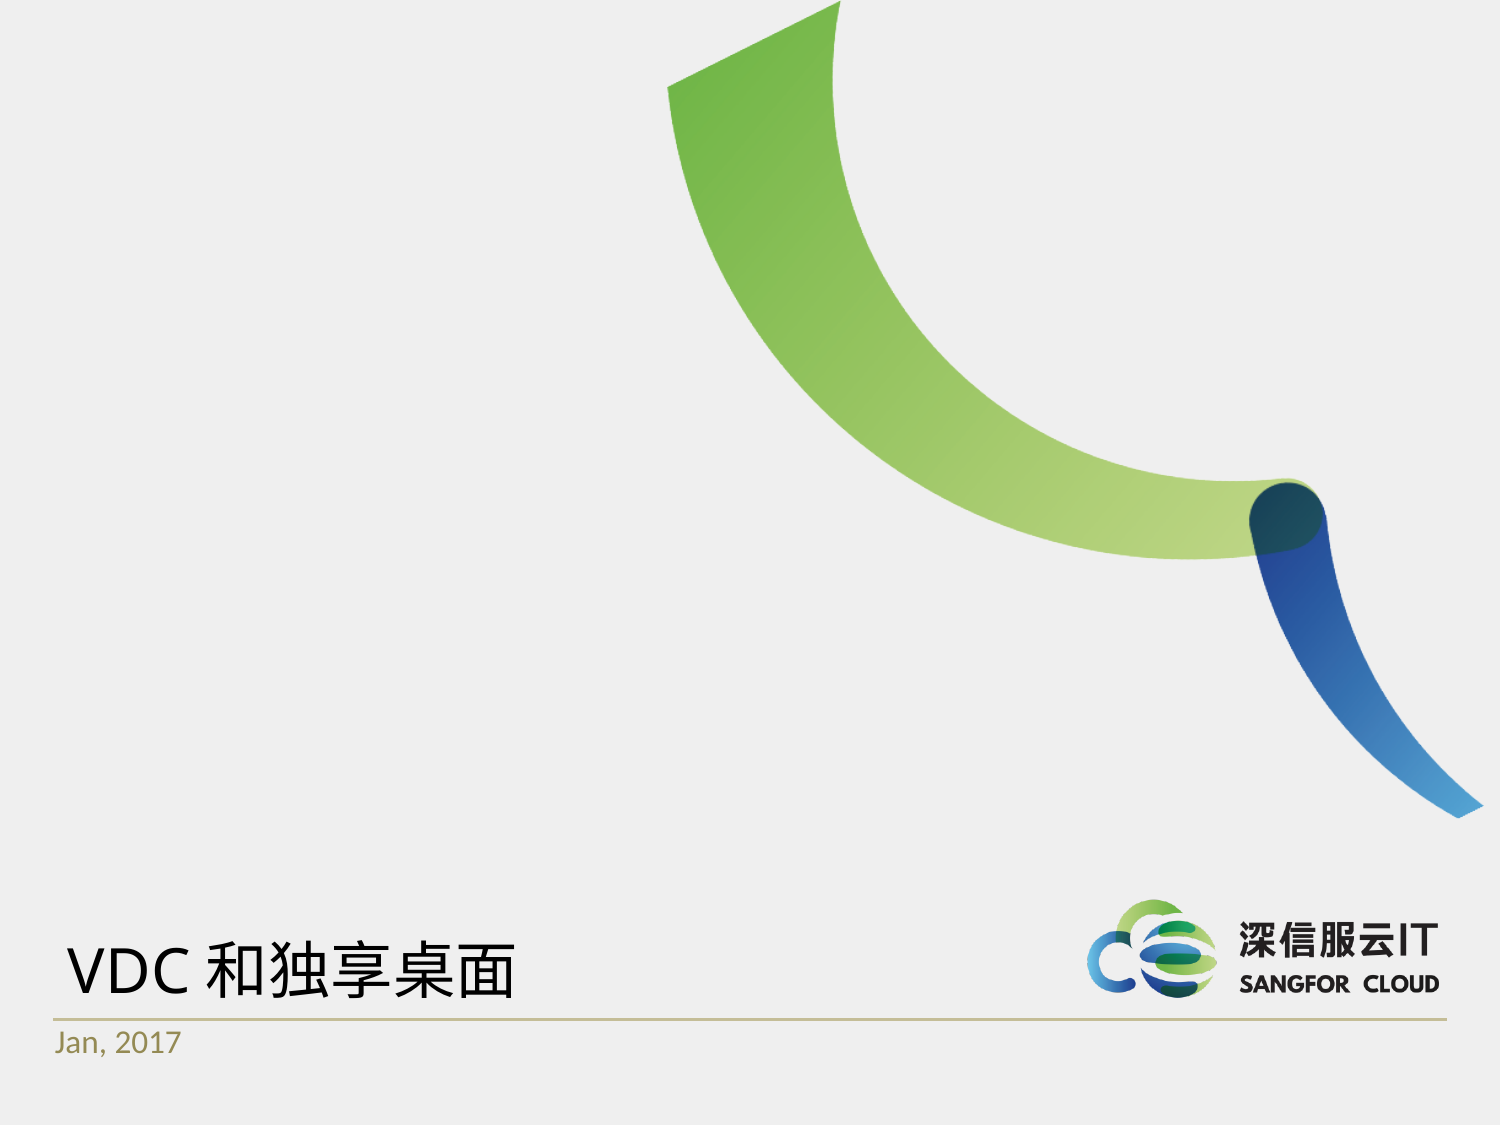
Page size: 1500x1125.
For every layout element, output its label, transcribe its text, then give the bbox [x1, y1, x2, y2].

text_box VDC和独享桌面 [53, 911, 1050, 1014]
text_box Jan, 2017 [40, 1013, 197, 1068]
picture [0, 0, 1500, 1125]
